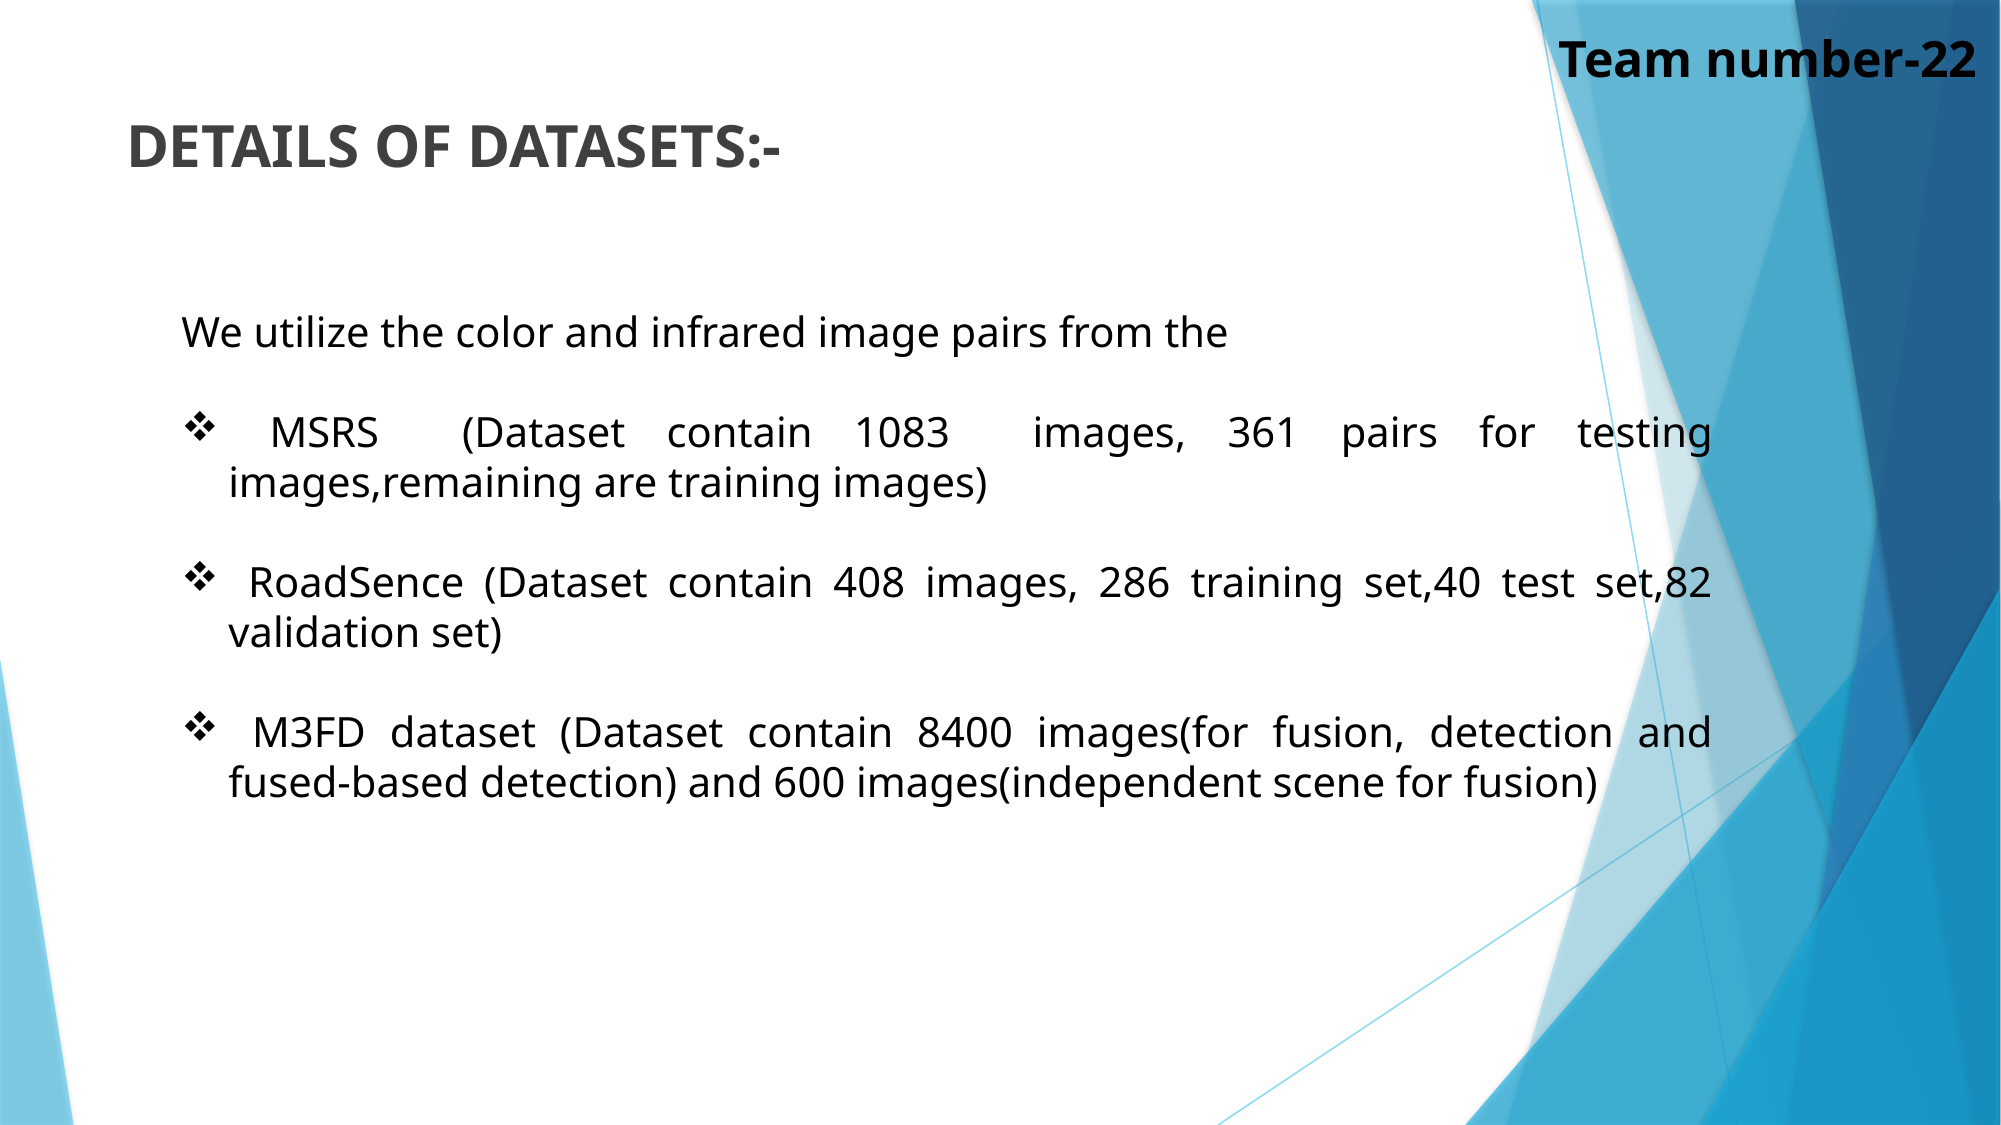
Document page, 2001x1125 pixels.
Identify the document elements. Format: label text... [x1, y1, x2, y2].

text_box We utilize the color and infrared image pairs from the MSRS (Dataset contain 1083 images, 361 pairs for testing images,remaining are training images) RoadSence (Dataset contain 408 images, 286 training set,40 test set,82 validation set) M3FD dataset (Dataset contain 8400 images(for fusion, detection and fused-based detection) and 600 images(independent scene for fusion) [166, 298, 1729, 814]
list DETAILS OF DATASETS:- [111, 101, 1907, 992]
text_box Team number-22 [1544, 20, 2000, 141]
